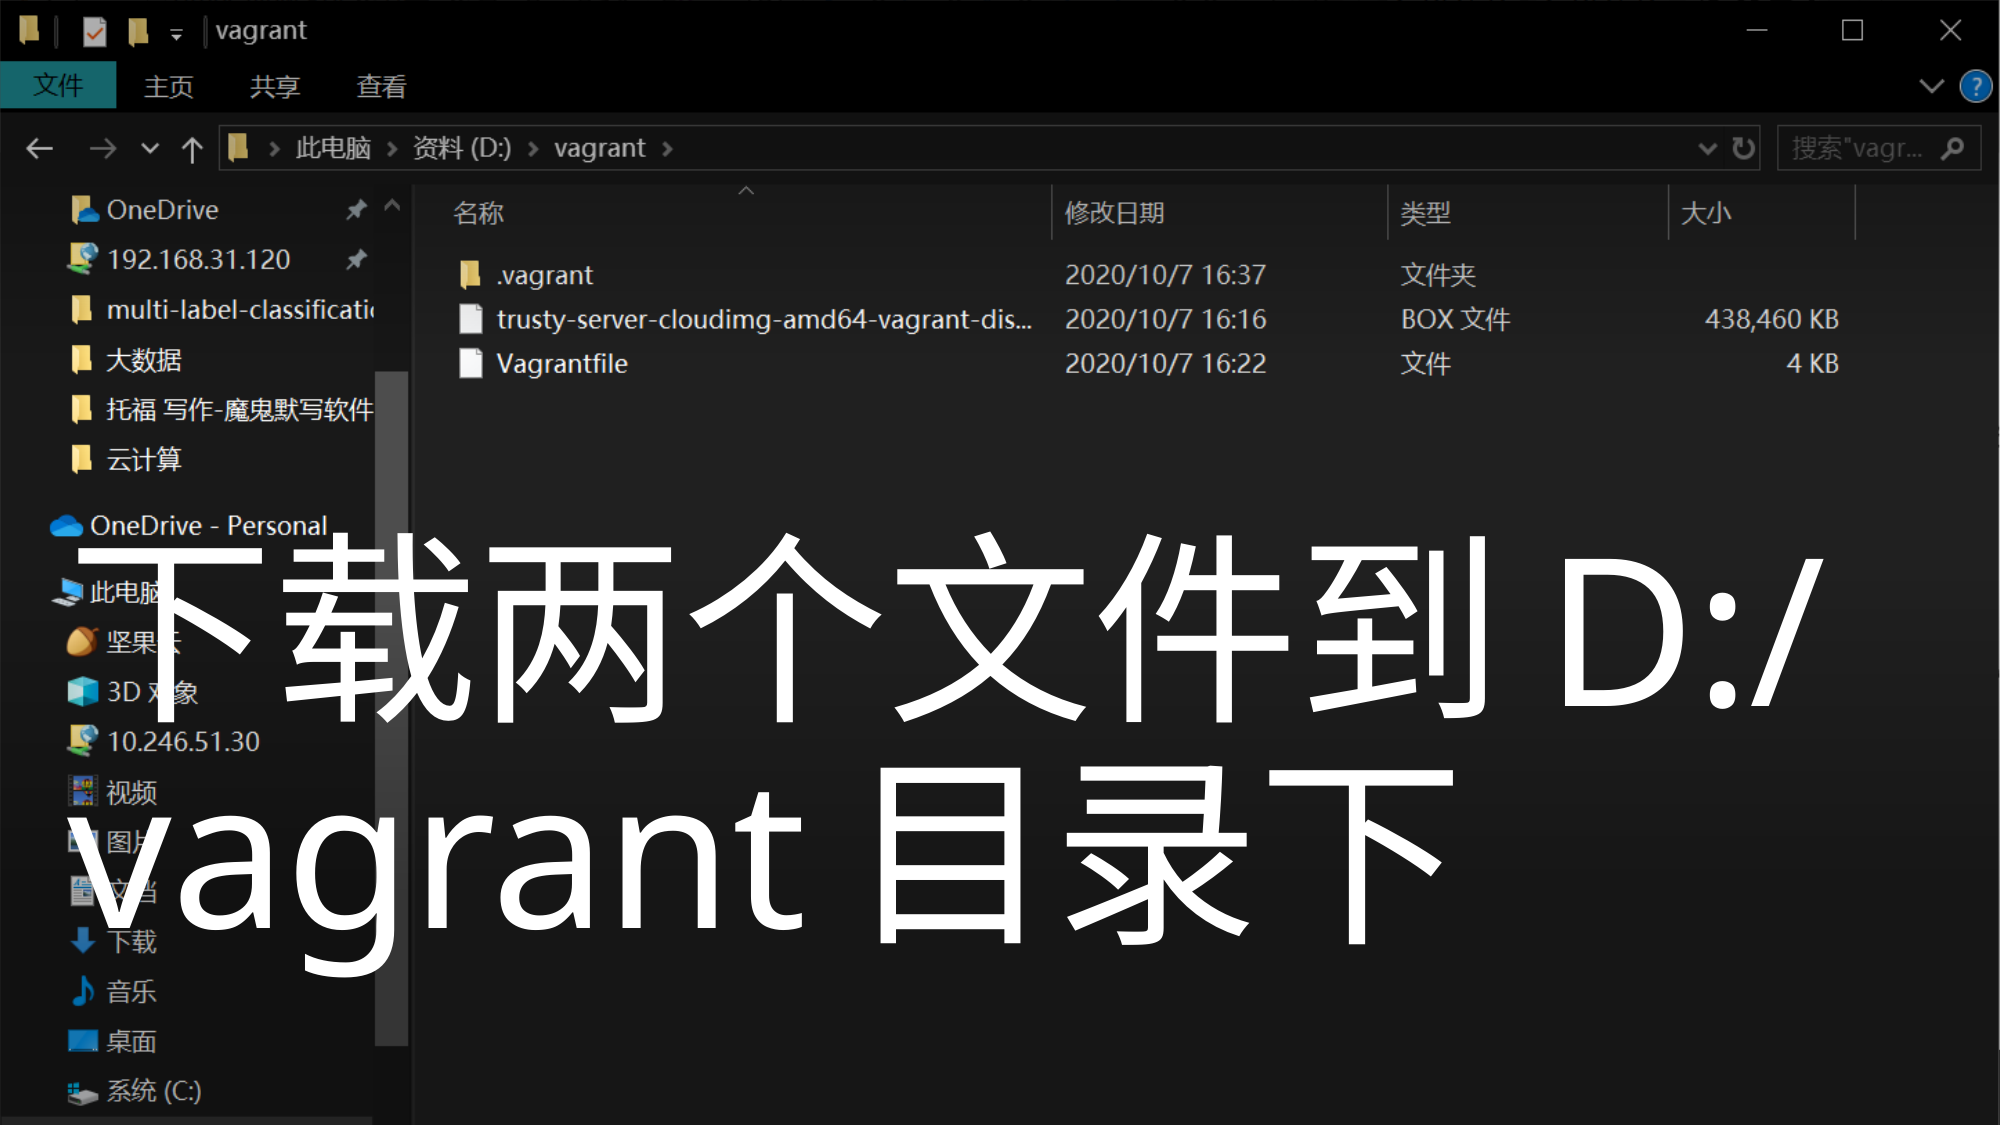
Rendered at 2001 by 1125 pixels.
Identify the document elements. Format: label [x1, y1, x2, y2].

list [0, 0, 2000, 1125]
